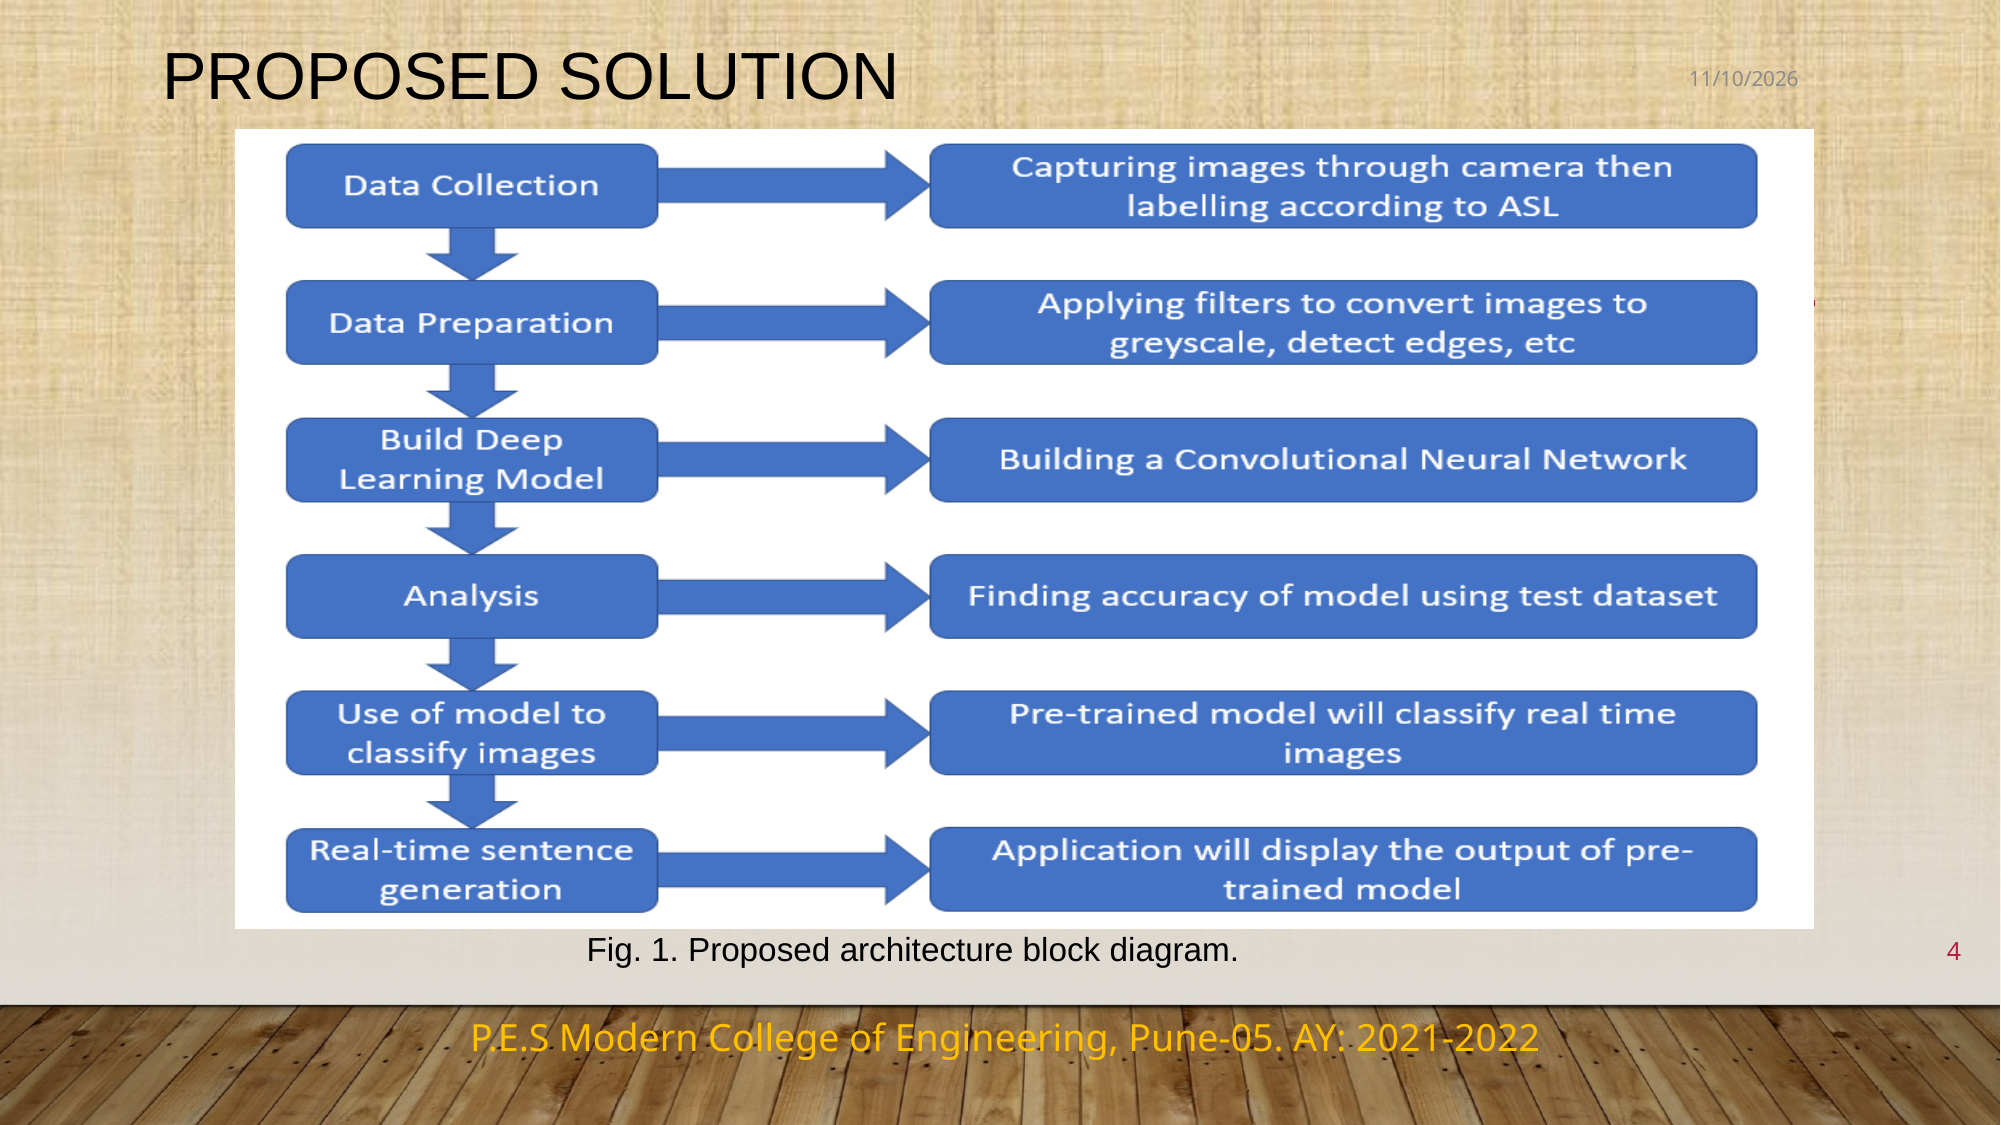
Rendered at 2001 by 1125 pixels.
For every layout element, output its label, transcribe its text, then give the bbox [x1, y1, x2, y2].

text_box 4 [1931, 928, 1985, 993]
text_box Fig. 1. Proposed architecture block diagram. [571, 929, 1599, 976]
picture [0, 1005, 2001, 1125]
picture [0, 0, 2001, 929]
text_box P.E.S Modern College of Engineering, Pune-05. AY: 2021-2022 [100, 1006, 1911, 1067]
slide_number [1239, 54, 1814, 105]
title Proposed Solution [147, 35, 1723, 145]
